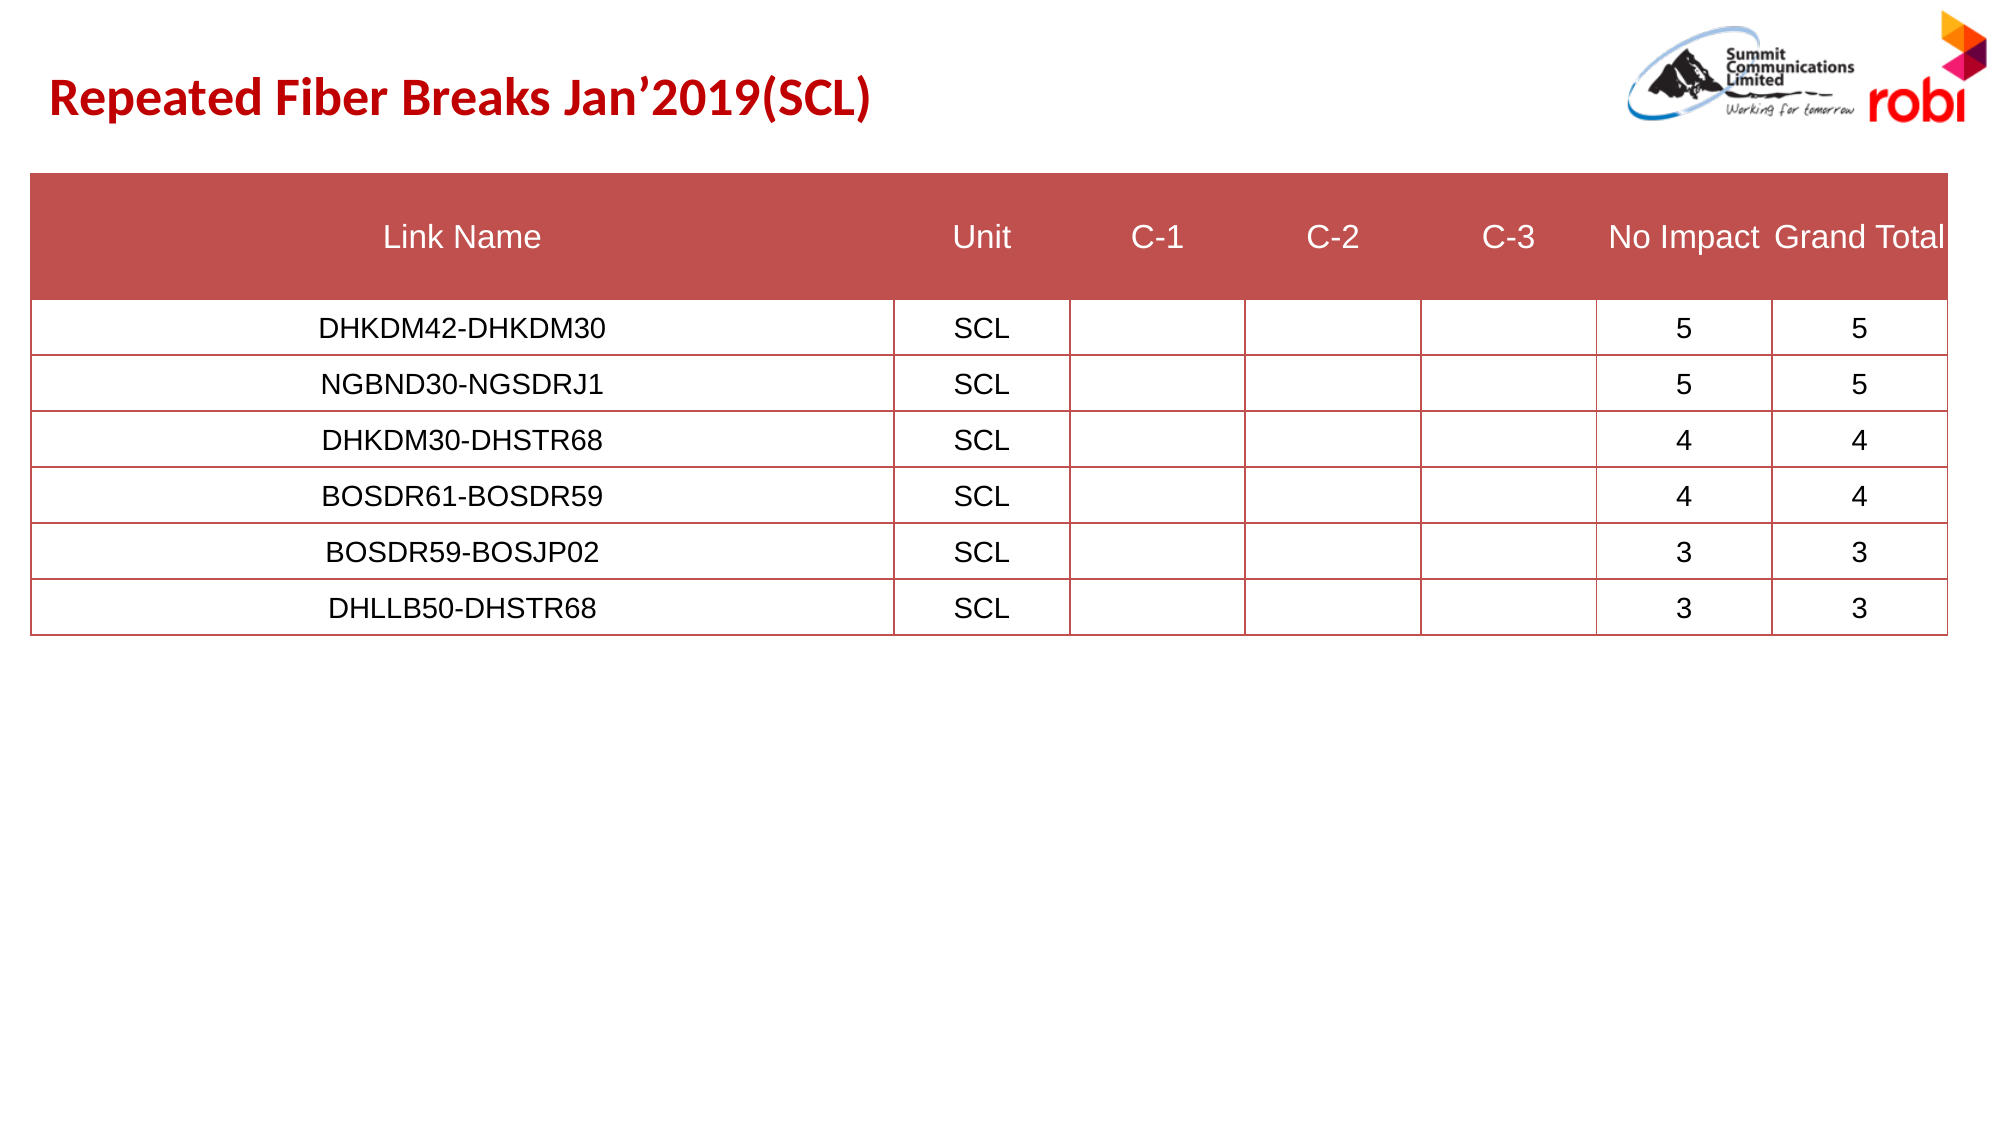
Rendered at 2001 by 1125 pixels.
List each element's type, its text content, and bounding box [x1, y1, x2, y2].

table_cell [1422, 356, 1596, 410]
table_cell 3 [1597, 524, 1771, 578]
table_cell DHKDM30-DHSTR68 [32, 412, 893, 466]
table_cell [1071, 580, 1244, 634]
table_cell DHKDM42-DHKDM30 [32, 300, 893, 354]
table_cell DHLLB50-DHSTR68 [32, 580, 893, 634]
table_header Link Name [32, 175, 893, 298]
table_cell 5 [1773, 300, 1947, 354]
table_cell BOSDR61-BOSDR59 [32, 468, 893, 522]
table_cell 4 [1597, 412, 1771, 466]
table_cell [1246, 580, 1420, 634]
table_cell [1422, 580, 1596, 634]
table_cell 3 [1773, 524, 1947, 578]
table_header Unit [895, 175, 1069, 298]
picture [1869, 10, 1987, 123]
table_cell [1071, 356, 1244, 410]
table_cell SCL [895, 412, 1069, 466]
table_cell [1071, 468, 1244, 522]
table_cell 4 [1773, 468, 1947, 522]
table_cell 5 [1597, 300, 1771, 354]
table_cell SCL [895, 524, 1069, 578]
table_cell 4 [1773, 412, 1947, 466]
picture [1622, 22, 1859, 125]
table_cell [1246, 300, 1420, 354]
table_cell BOSDR59-BOSJP02 [32, 524, 893, 578]
table_header C-1 [1071, 175, 1244, 298]
table_header No Impact [1597, 175, 1771, 298]
table_cell [1422, 300, 1596, 354]
table_header C-3 [1422, 175, 1596, 298]
table_cell NGBND30-NGSDRJ1 [32, 356, 893, 410]
table_cell [1422, 468, 1596, 522]
table_cell [1422, 524, 1596, 578]
table_cell [1246, 468, 1420, 522]
table_cell 5 [1597, 356, 1771, 410]
table_cell [1071, 300, 1244, 354]
table_cell [1246, 412, 1420, 466]
table_header C-2 [1246, 175, 1420, 298]
table_cell [1246, 356, 1420, 410]
table_header Grand Total [1773, 175, 1947, 298]
table_cell 3 [1773, 580, 1947, 634]
table_cell SCL [895, 580, 1069, 634]
table_cell SCL [895, 468, 1069, 522]
table_cell 5 [1773, 356, 1947, 410]
table_cell [1071, 412, 1244, 466]
table_cell [1071, 524, 1244, 578]
table_cell 3 [1597, 580, 1771, 634]
table_cell SCL [895, 356, 1069, 410]
table_cell SCL [895, 300, 1069, 354]
table_cell [1246, 524, 1420, 578]
table_cell [1422, 412, 1596, 466]
table_cell 4 [1597, 468, 1771, 522]
text_box Repeated Fiber Breaks Jan’2019(SCL) [30, 51, 1301, 155]
